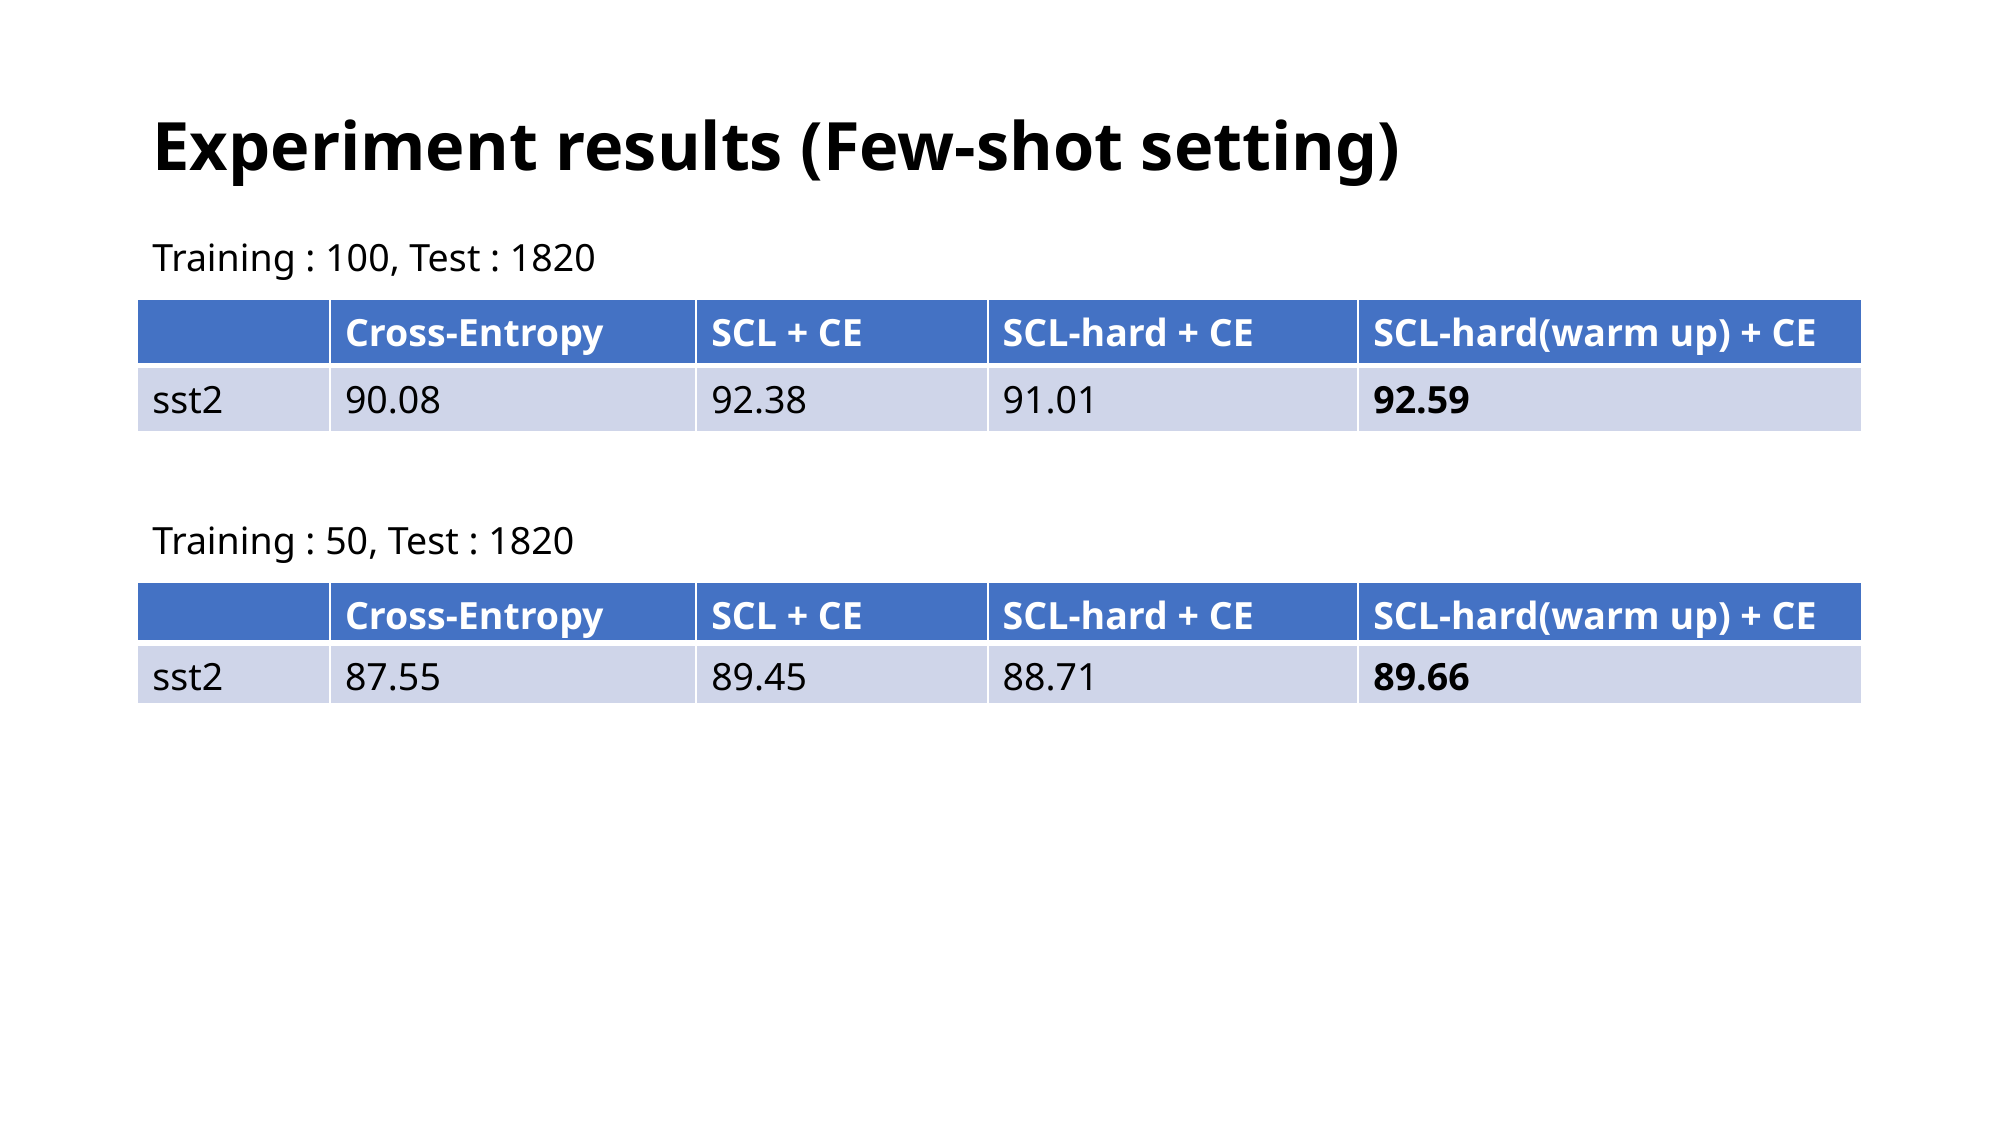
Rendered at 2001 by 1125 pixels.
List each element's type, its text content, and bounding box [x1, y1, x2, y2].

table_header Cross-Entropy [331, 300, 695, 363]
table_cell 88.71 [989, 646, 1357, 703]
table_cell 91.01 [989, 368, 1357, 431]
table_cell 92.38 [697, 368, 987, 431]
table_cell sst2 [138, 368, 329, 431]
table_cell 90.08 [331, 368, 695, 431]
table_header SCL-hard + CE [989, 583, 1357, 640]
table_cell 87.55 [331, 646, 695, 703]
table_cell 89.66 [1359, 646, 1861, 703]
table_cell 92.59 [1359, 368, 1861, 431]
table_header SCL + CE [697, 300, 987, 363]
table_header [138, 300, 329, 363]
table_cell 89.45 [697, 646, 987, 703]
table_cell sst2 [138, 646, 329, 703]
table_header SCL-hard(warm up) + CE [1359, 583, 1861, 640]
table_header [138, 583, 329, 640]
text_box Training : 100, Test : 1820 [137, 227, 1389, 287]
table_header SCL-hard + CE [989, 300, 1357, 363]
table_header SCL + CE [697, 583, 987, 640]
text_box Training : 50, Test : 1820 [137, 509, 1389, 570]
title Experiment results (Few-shot setting) [137, 39, 1863, 258]
table_header SCL-hard(warm up) + CE [1359, 300, 1861, 363]
table_header Cross-Entropy [331, 583, 695, 640]
